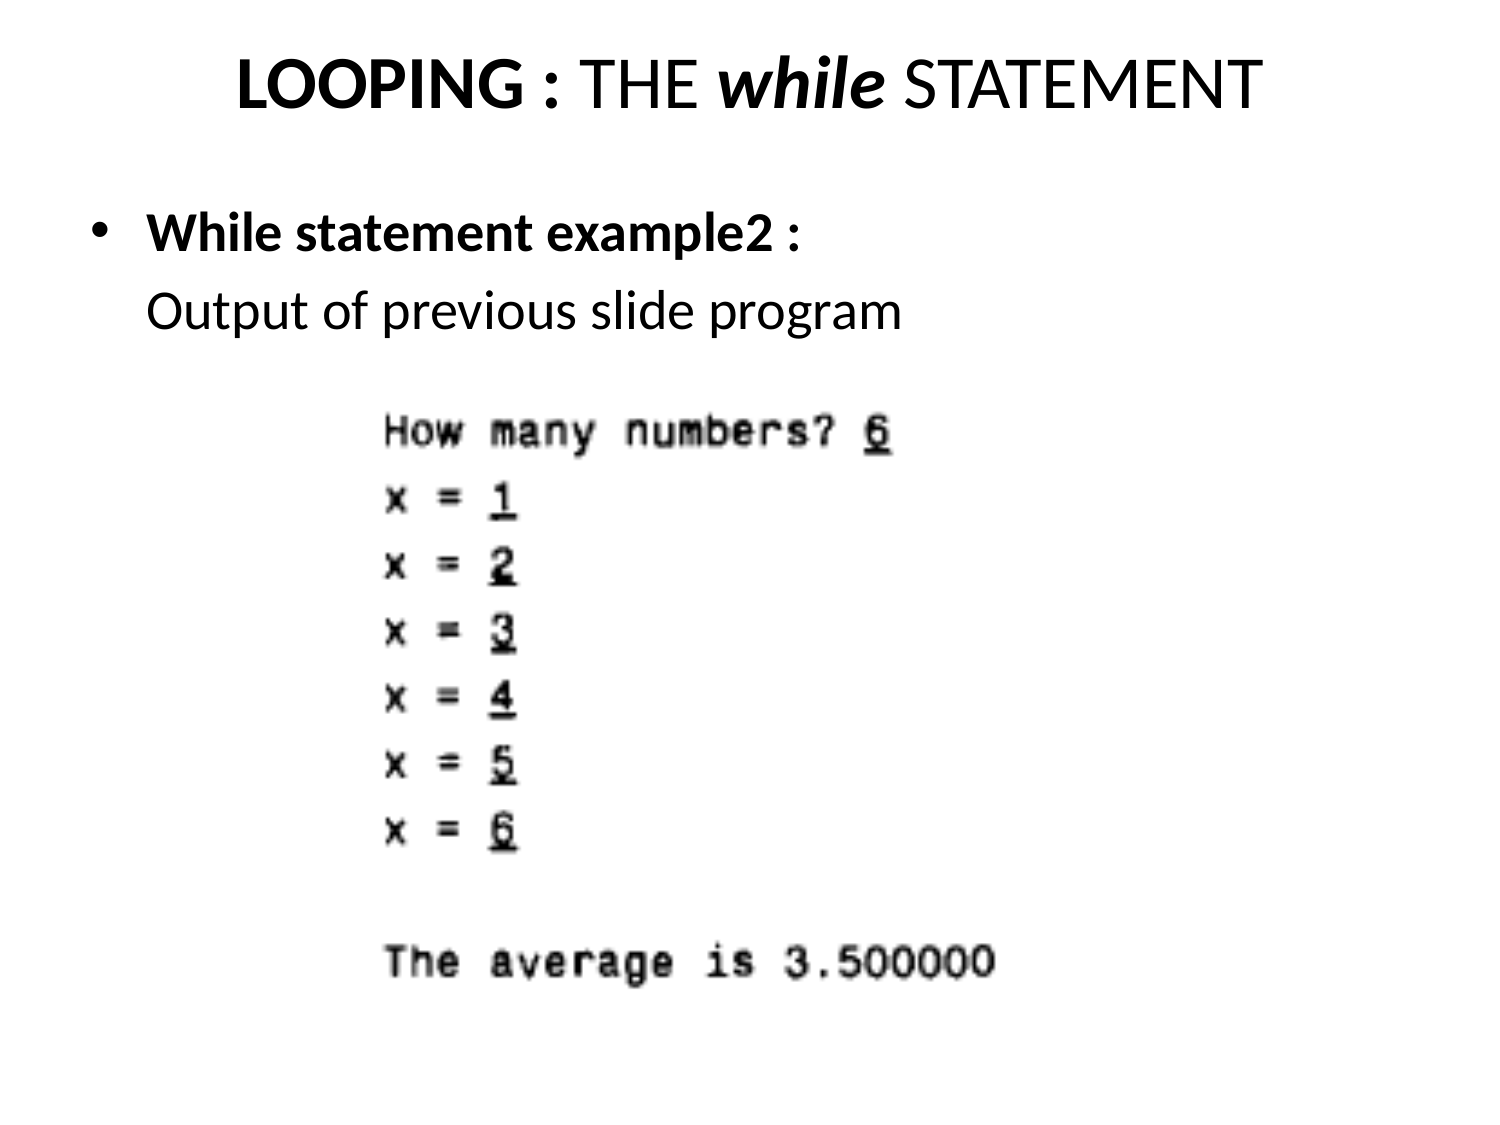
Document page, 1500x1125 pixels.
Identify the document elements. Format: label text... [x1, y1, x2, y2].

title LOOPING : THE while STATEMENT [75, 45, 1425, 113]
picture [362, 388, 1032, 1001]
list While statement example2 : Output of previous slide program [75, 187, 1425, 1005]
